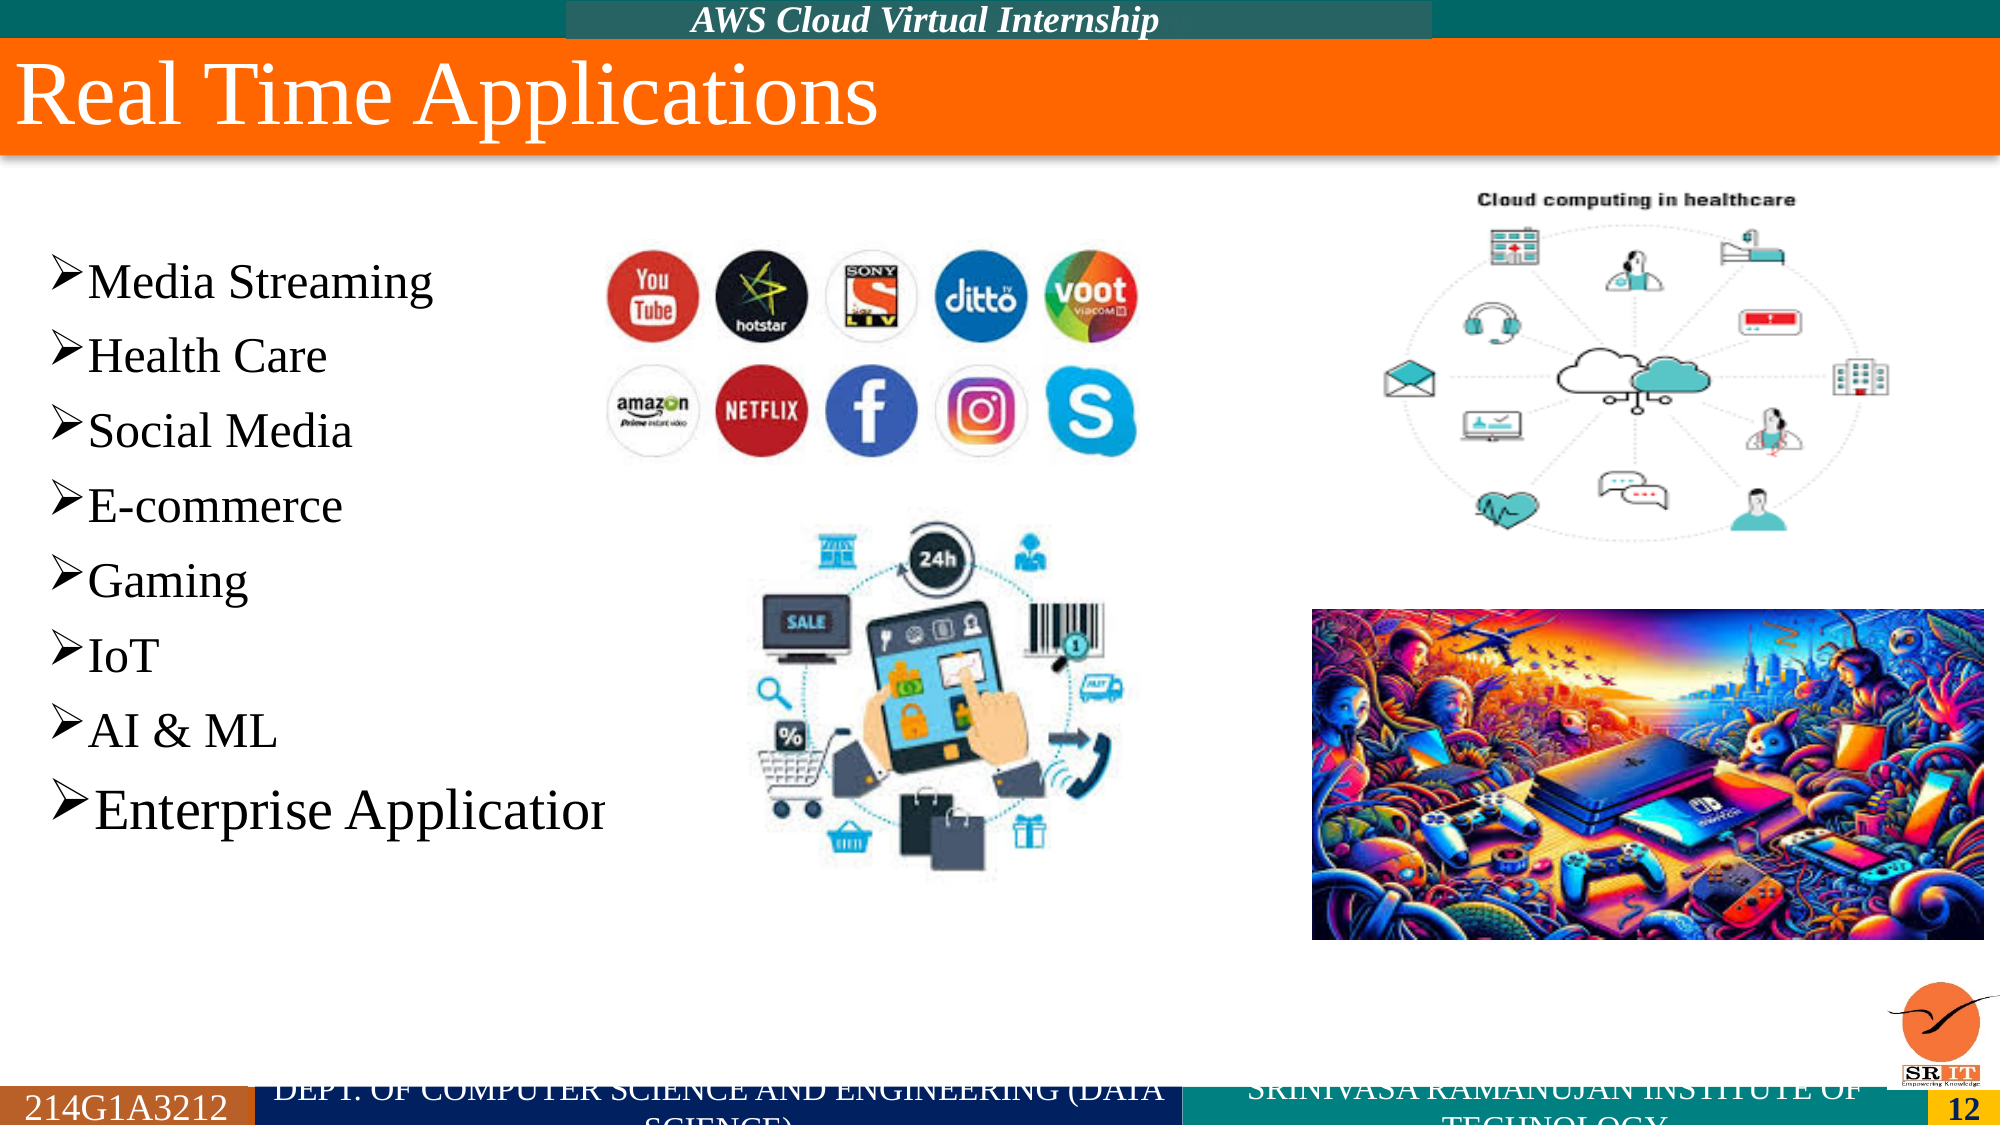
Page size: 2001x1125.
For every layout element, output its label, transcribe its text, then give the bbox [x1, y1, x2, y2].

text_box AWS Cloud Virtual Internship [676, 0, 1630, 92]
picture [1331, 176, 1929, 554]
picture [1312, 609, 1984, 940]
picture [566, 1, 1432, 39]
picture [605, 507, 1277, 885]
picture [0, 1086, 248, 1125]
list ﻿Media Streaming Health Care Social Media E-commerce Gaming IoT AI & ML Enterprise Applications [32, 166, 781, 1065]
picture [1887, 977, 2000, 1090]
text_box 214G1A32122 [9, 1075, 258, 1125]
title Real Time Applications [0, 38, 2000, 156]
picture [605, 239, 1140, 470]
